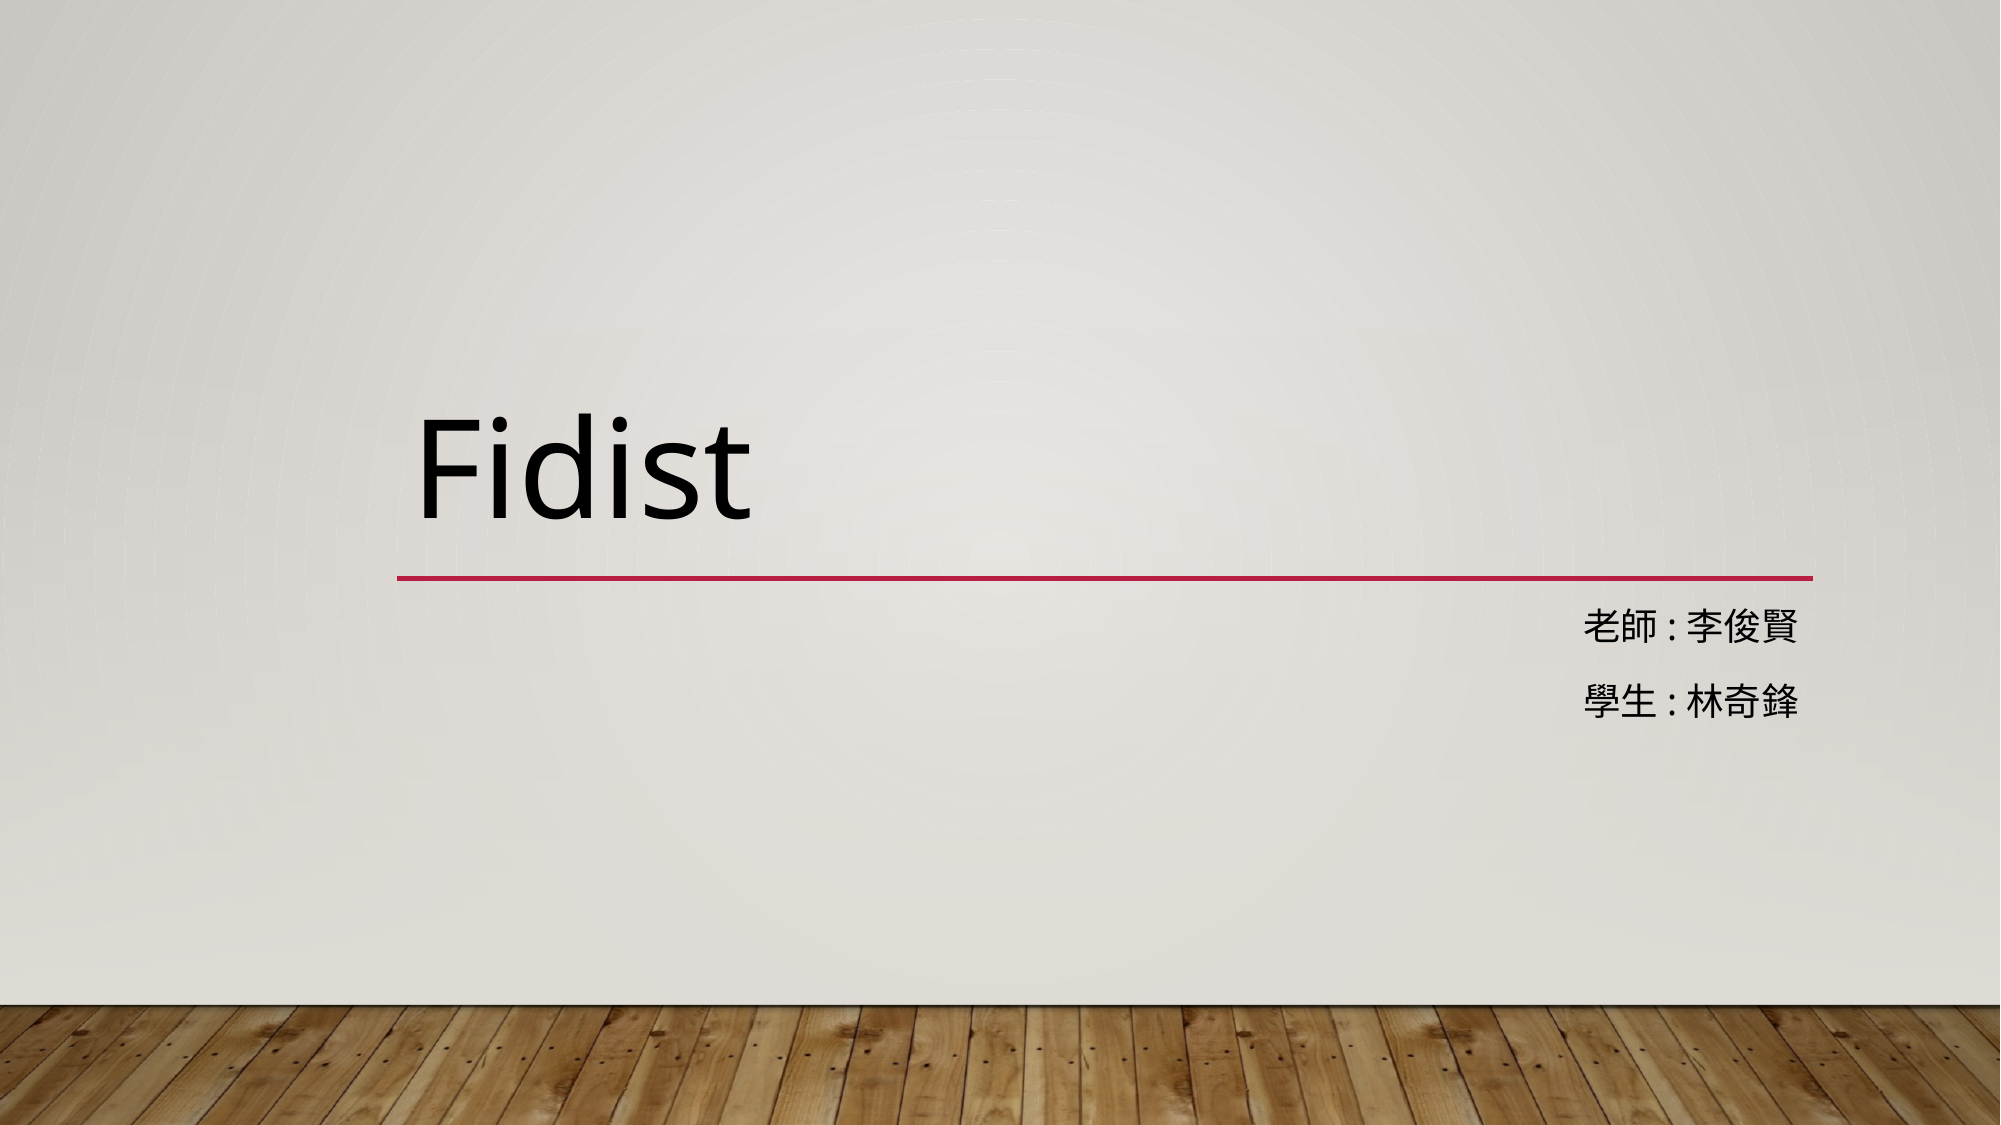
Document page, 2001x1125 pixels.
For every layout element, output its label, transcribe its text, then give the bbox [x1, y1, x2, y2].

title Fidist [396, 131, 1814, 549]
subtitle 老師:李俊賢 學生:林奇鋒 [396, 579, 1814, 740]
picture [0, 1005, 2000, 1125]
